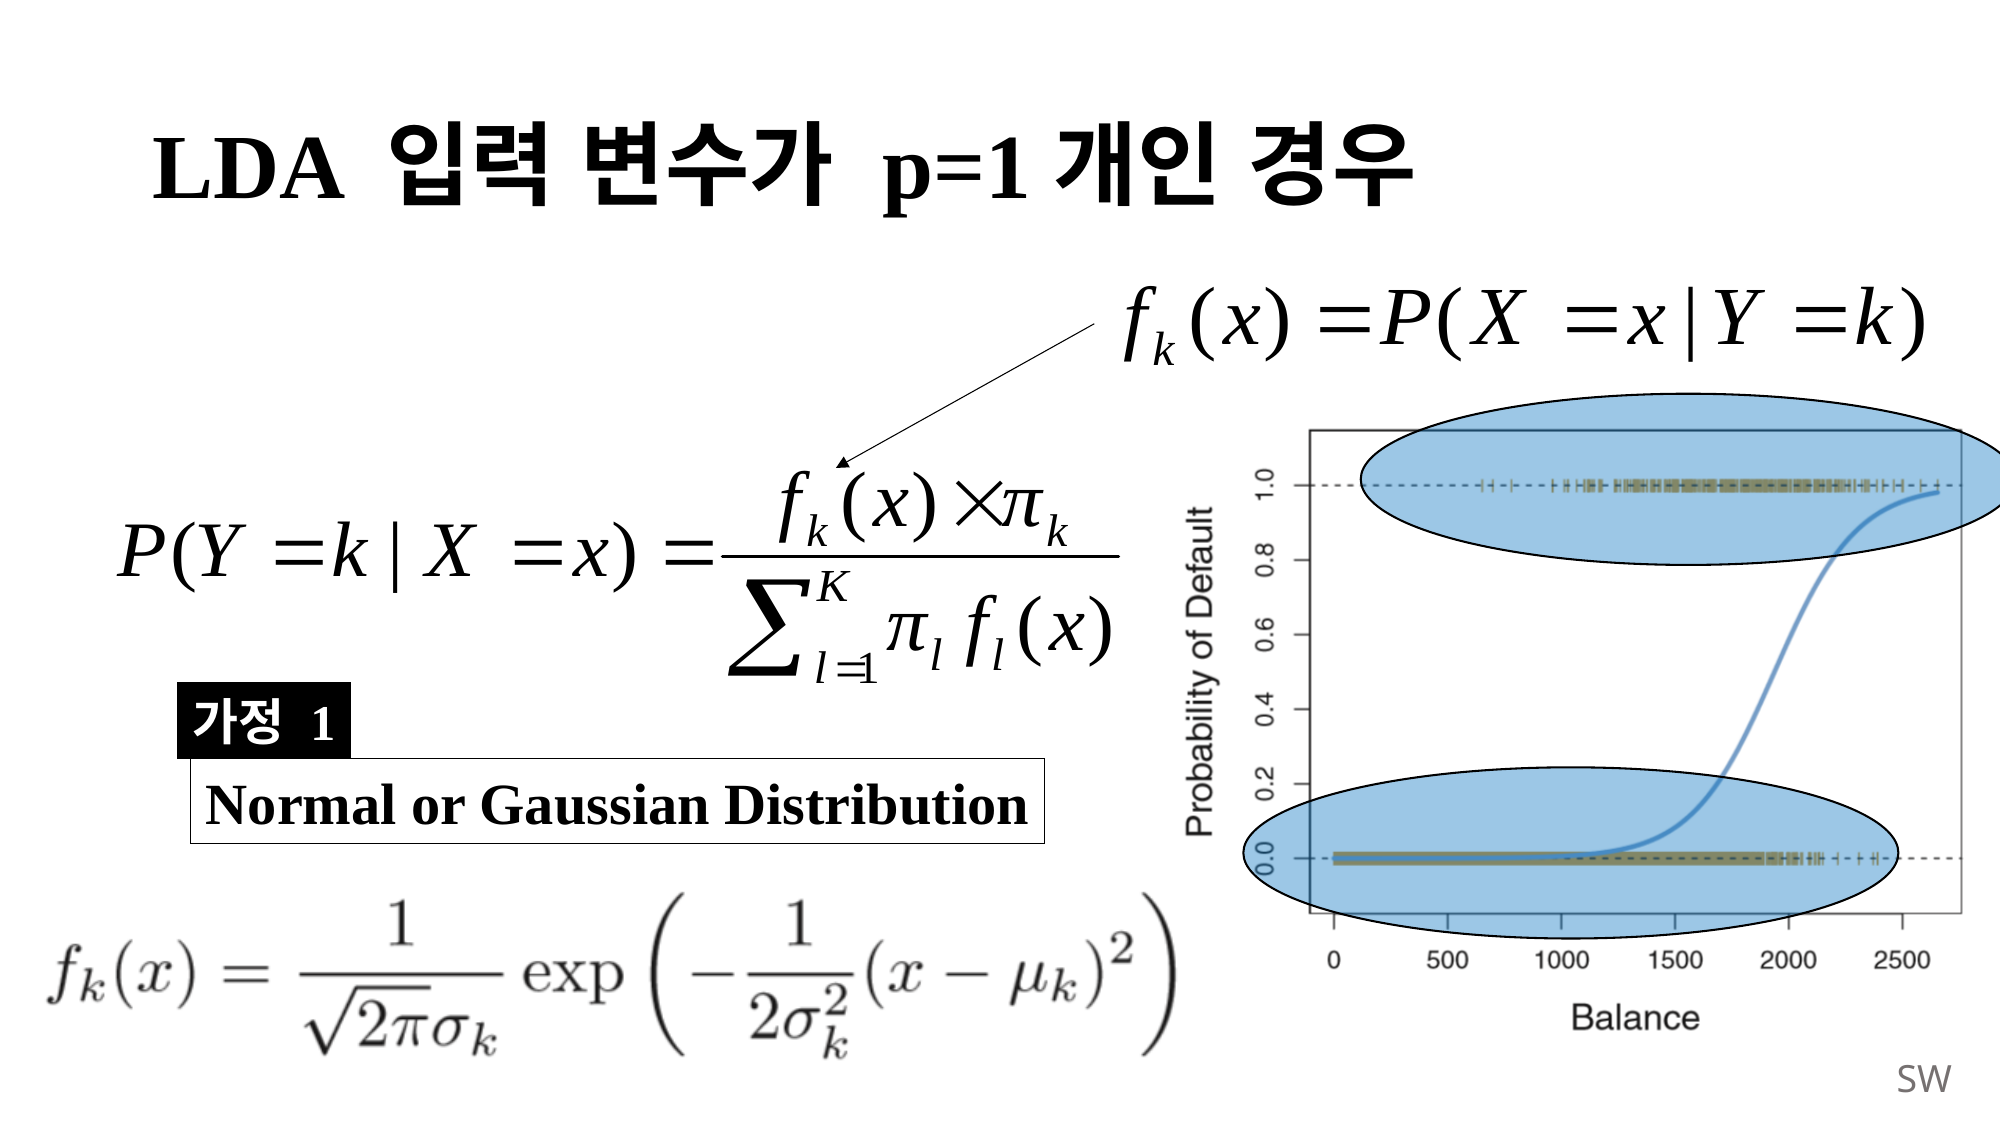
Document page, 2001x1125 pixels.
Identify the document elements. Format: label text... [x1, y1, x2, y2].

text_box [1463, 392, 1914, 416]
text_box Normal or Gaussian Distribution [190, 758, 1045, 844]
text_box 가정 1 [177, 701, 351, 759]
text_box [835, 323, 1095, 468]
title LDA 입력 변수가 p=1개인 경우 [137, 59, 1863, 278]
picture [28, 416, 1973, 1073]
text_box [1973, 435, 2000, 523]
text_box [103, 451, 1133, 701]
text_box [1094, 261, 1942, 386]
